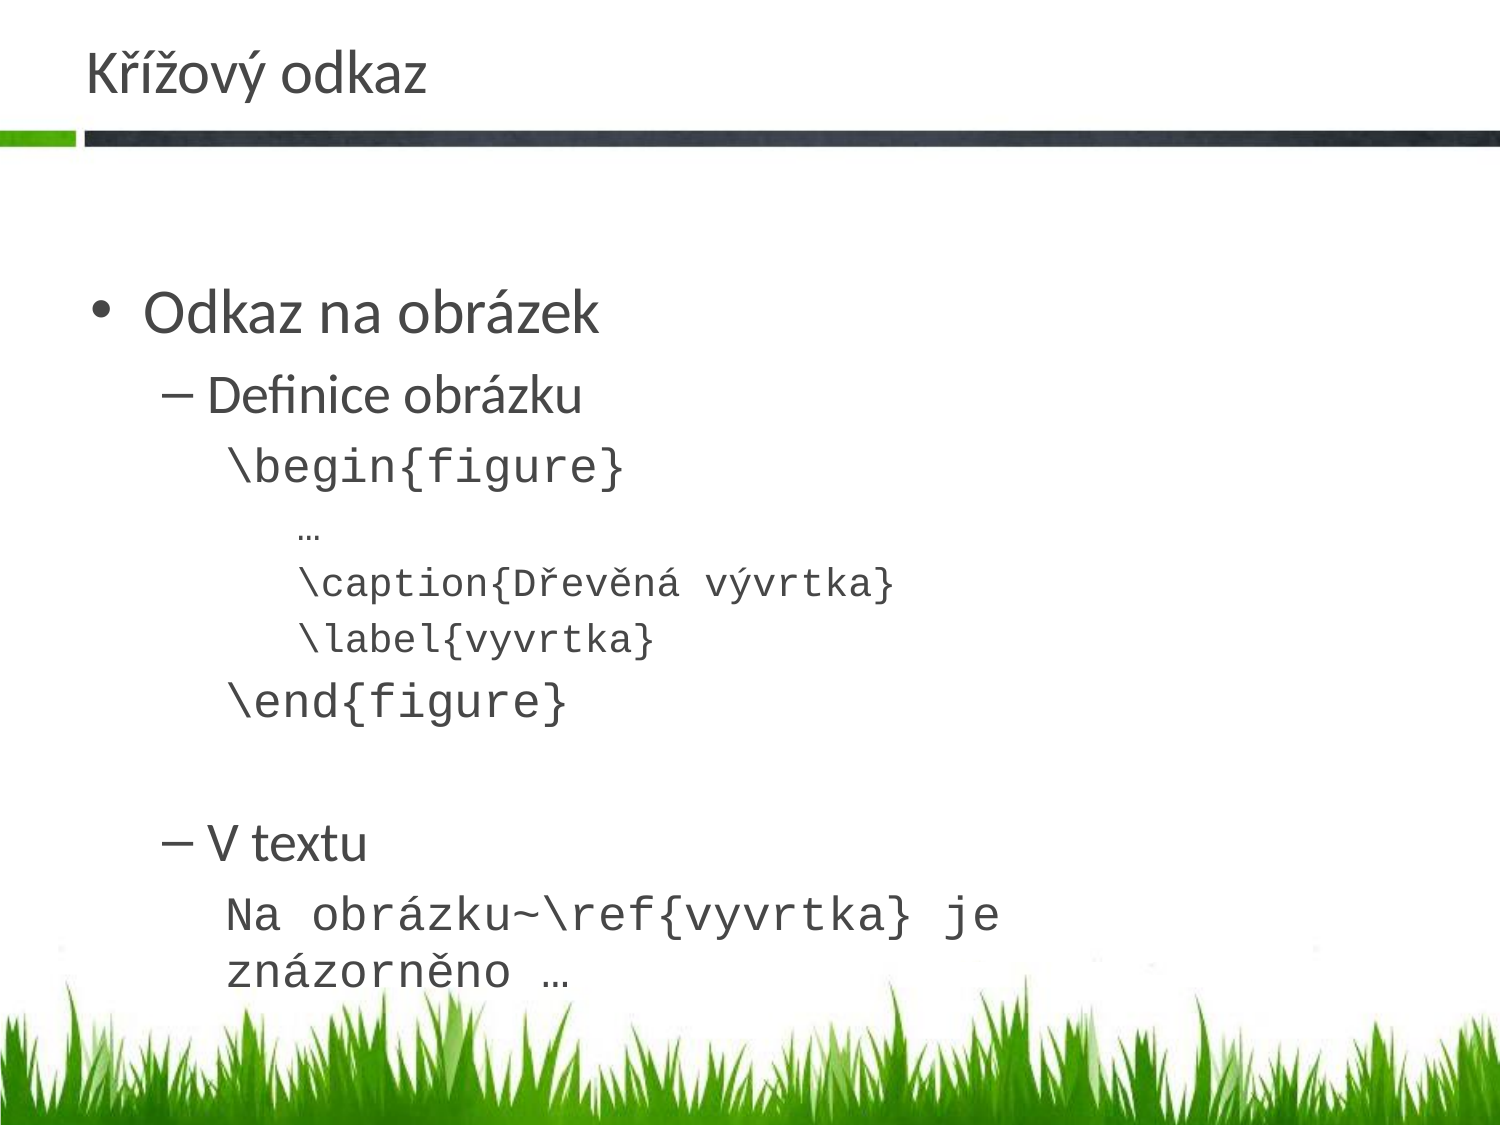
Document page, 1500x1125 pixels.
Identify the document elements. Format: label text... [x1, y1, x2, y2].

title Křížový odkaz [71, 12, 1450, 125]
list Odkaz na obrázek Definice obrázku \begin{figure} … \caption{Dřevěná vývrtka} \label{vyvrtka} \end{figure} V textu Na obrázku~\ref{vyvrtka} je znázorněno … [75, 262, 1425, 1005]
picture [0, 0, 1500, 1125]
